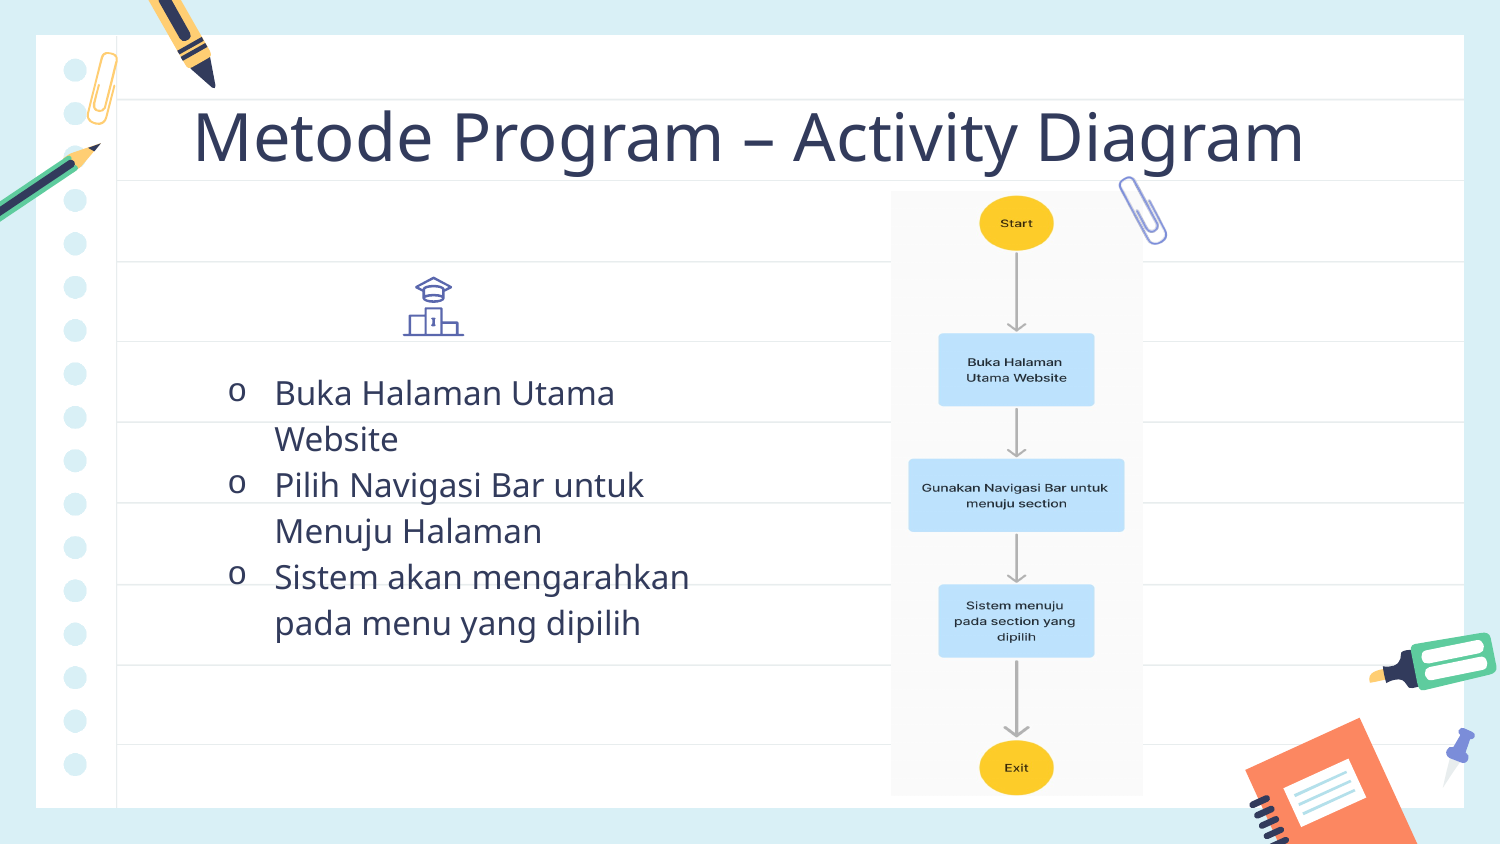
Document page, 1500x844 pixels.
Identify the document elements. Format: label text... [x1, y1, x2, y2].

title Metode Program – Activity Diagram [118, 79, 1382, 174]
subtitle Buka Halaman Utama Website Pilih Navigasi Bar untuk Menuju Halaman Sistem akan mengarahkan pada menu yang dipilih [212, 351, 722, 731]
picture [36, 35, 1464, 808]
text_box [402, 276, 465, 337]
